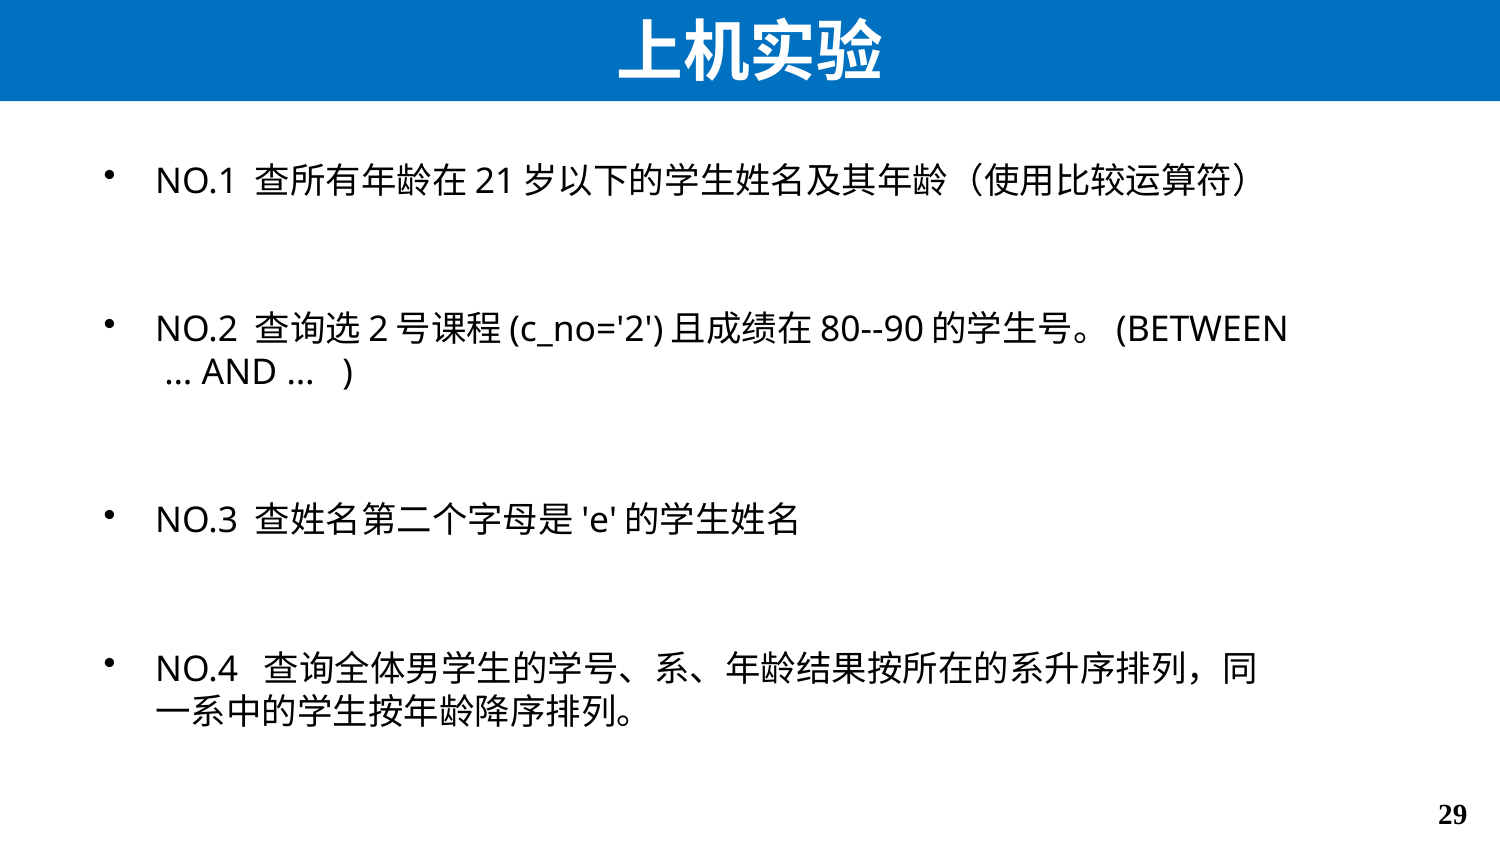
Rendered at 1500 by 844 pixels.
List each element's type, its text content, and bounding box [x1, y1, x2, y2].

title 上机实验 [0, 0, 1500, 102]
list NO.1 查所有年龄在21岁以下的学生姓名及其年龄（使用比较运算符） NO.2 查询选2号课程(c_no='2')且成绩在80--90的学生号。(BETWEEN … AND … ) NO.3 查姓名第二个字母是'e'的学生姓名 NO.4 查询全体男学生的学号、系、年龄结果按所在的系升序排列，同一系中的学生按年龄降序排列。 [88, 150, 1306, 777]
